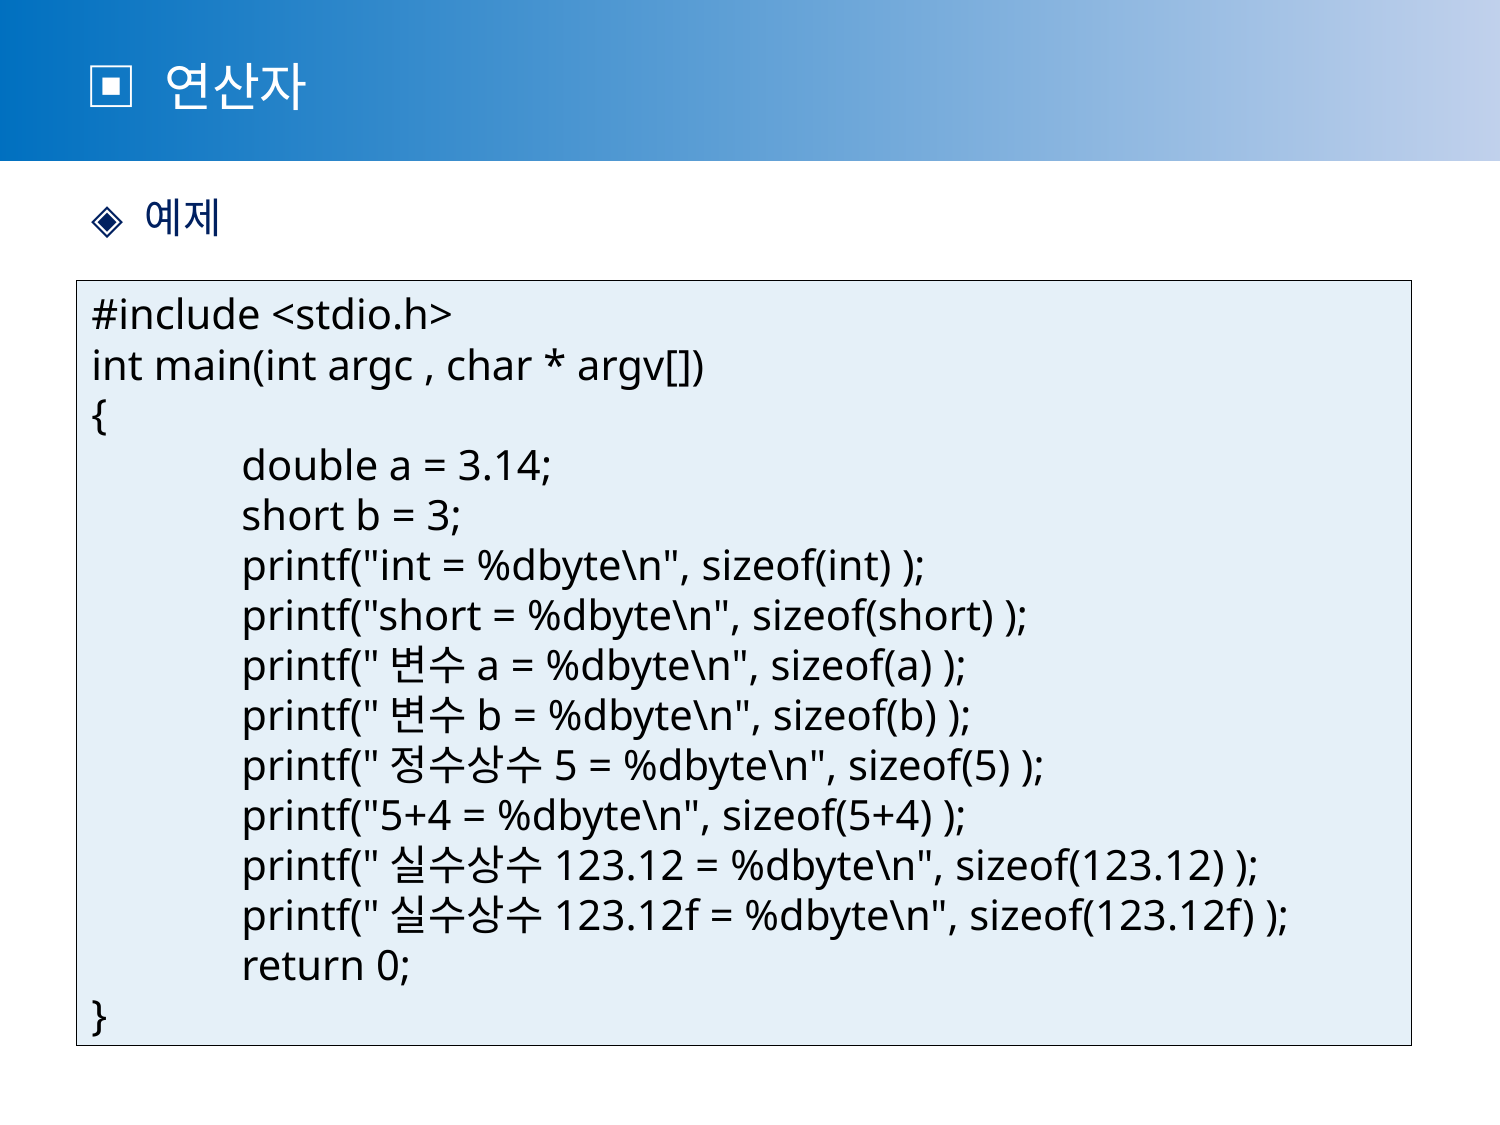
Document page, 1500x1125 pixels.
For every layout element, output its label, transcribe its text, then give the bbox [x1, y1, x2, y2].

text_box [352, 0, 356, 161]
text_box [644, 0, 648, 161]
text_box ◈ 예제 [668, 0, 672, 161]
text_box #include <stdio.h> int main(int argc , char * argv[]) { double a = 3.14; short b = 3; printf("int = %dbyte\n", sizeof(int) ); printf("short = %dbyte\n", sizeof(short) ); printf("변수a = %dbyte\n", sizeof(a) ); printf("변수b = %dbyte\n", sizeof(b) ); printf("정수상수5 = %dbyte\n", sizeof(5) ); printf("5+4 = %dbyte\n", sizeof(5+4) ); printf("실수상수123.12 = %dbyte\n", sizeof(123.12) ); printf("실수상수123.12f = %dbyte\n", sizeof(123.12f) ); return 0; } [76, 280, 1412, 1046]
text_box ◈ 예제 [67, 184, 1424, 250]
text_box [410, 0, 414, 161]
text_box ▣ 연산자 [70, 47, 323, 125]
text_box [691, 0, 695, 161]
